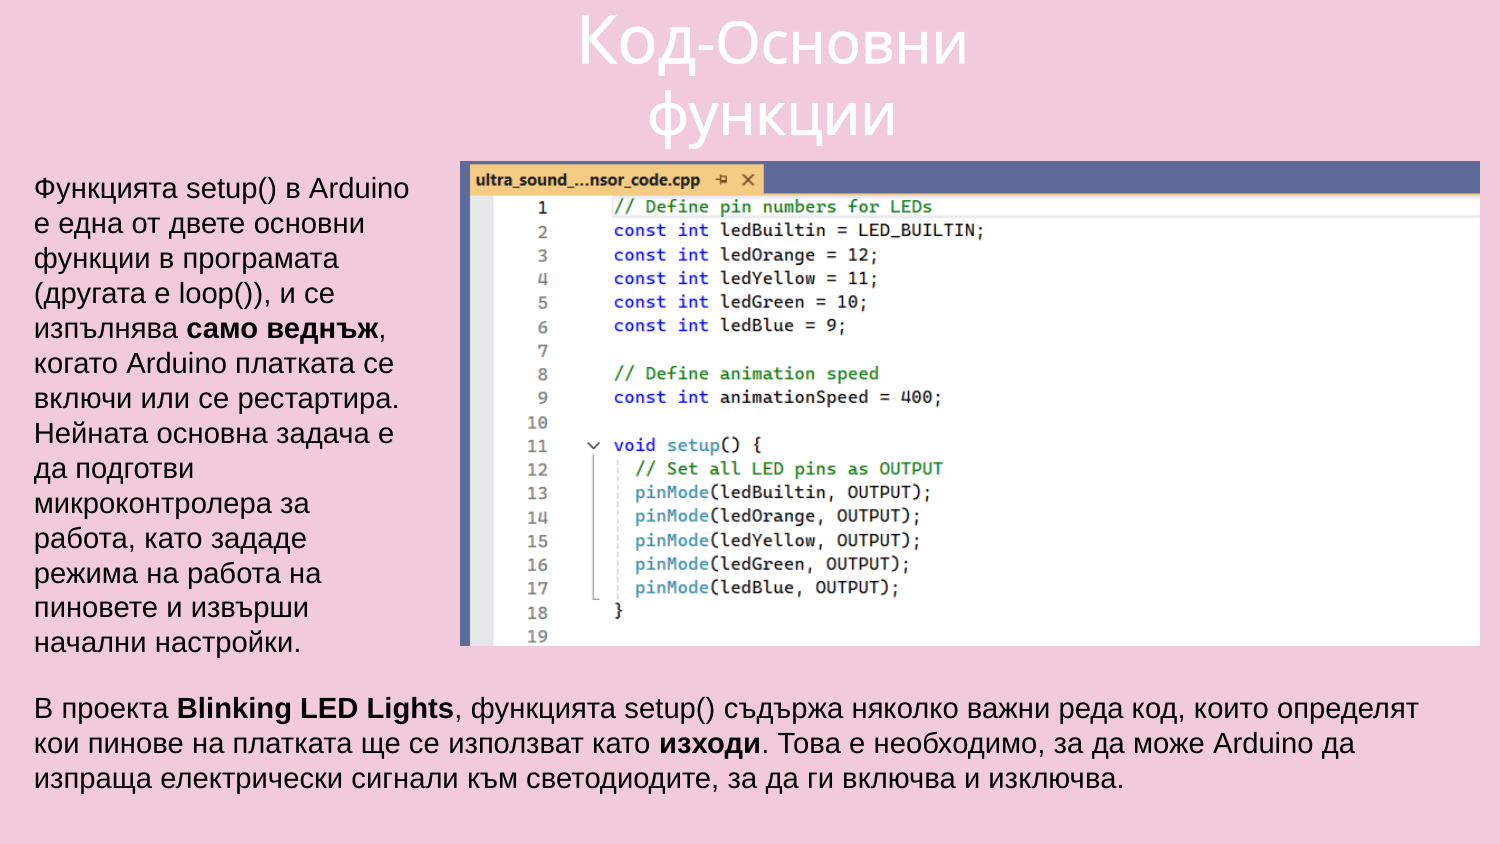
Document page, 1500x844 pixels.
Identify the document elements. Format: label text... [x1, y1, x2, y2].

text_box В проекта Blinking LED Lights, функцията setup() съдържа няколко важни реда код, които определят кои пинове на платката ще се използват като изходи. Това е необходимо, за да може Arduino да изпраща електрически сигнали към светодиодите, за да ги включва и изключва. [19, 681, 1459, 837]
picture [460, 161, 1480, 646]
text_box Функцията setup() в Arduino е една от двете основни функции в програмата (другата е loop()), и се изпълнява само веднъж, когато Arduino платката се включи или се рестартира. Нейната основна задача е да подготви микроконтролера за работа, като зададе режима на работа на пиновете и извърши начални настройки. [19, 161, 433, 681]
title Код-Основни функции [466, 32, 1079, 111]
